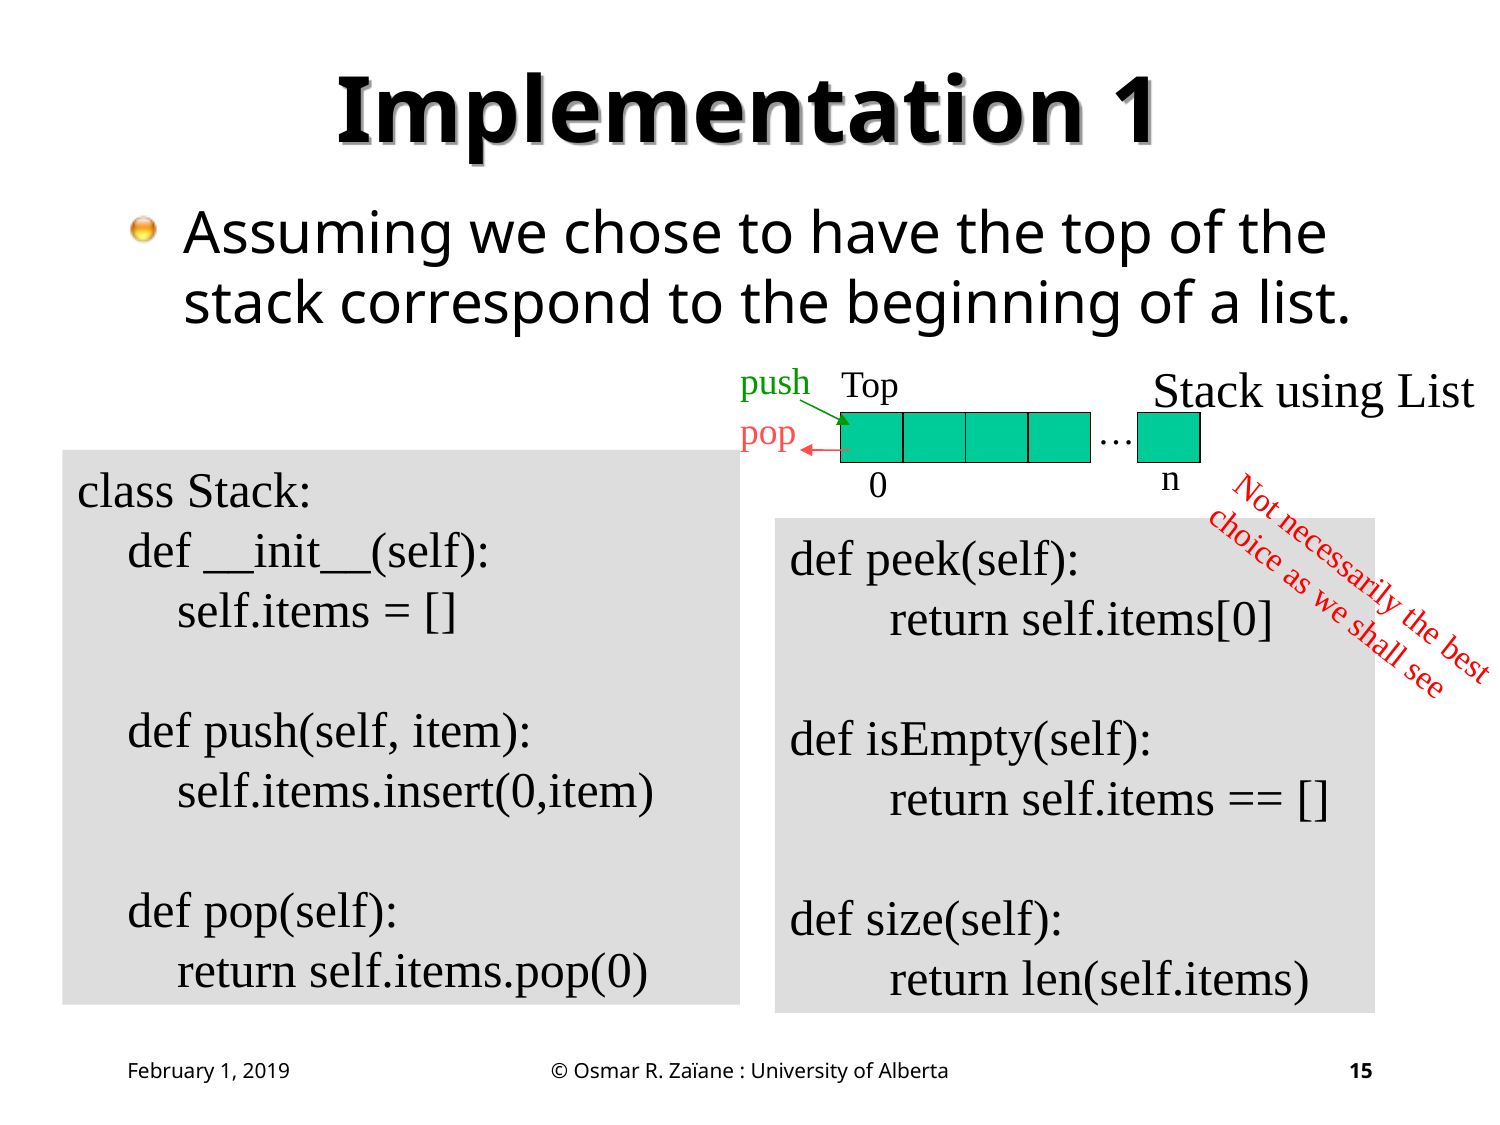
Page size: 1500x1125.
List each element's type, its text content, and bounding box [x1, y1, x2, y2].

text_box class Stack: def __init__(self): self.items = [] def push(self, item): self.items.insert(0,item) def pop(self): return self.items.pop(0) [62, 449, 740, 1005]
text_box push [725, 349, 826, 410]
list Assuming we chose to have the top of the stack correspond to the beginning of a list. [112, 187, 1388, 375]
text_box Stack using List [1137, 349, 1490, 425]
picture [127, 214, 159, 246]
text_box [799, 443, 850, 457]
text_box Not necessarily the best choice as we shall see [1186, 448, 1500, 756]
text_box def peek(self): return self.items[0] def isEmpty(self): return self.items == [] def size(self): return len(self.items) [774, 518, 1375, 1013]
title Implementation 1 [112, 24, 1388, 187]
text_box [840, 412, 903, 463]
text_box [1028, 412, 1091, 463]
text_box [965, 412, 1028, 463]
text_box [1150, 425, 1200, 463]
text_box pop [725, 399, 812, 460]
text_box n [1146, 446, 1195, 506]
text_box [903, 412, 965, 463]
text_box [812, 405, 850, 425]
text_box 0 [854, 452, 903, 513]
text_box Top [826, 352, 914, 412]
text_box … [1082, 399, 1150, 460]
